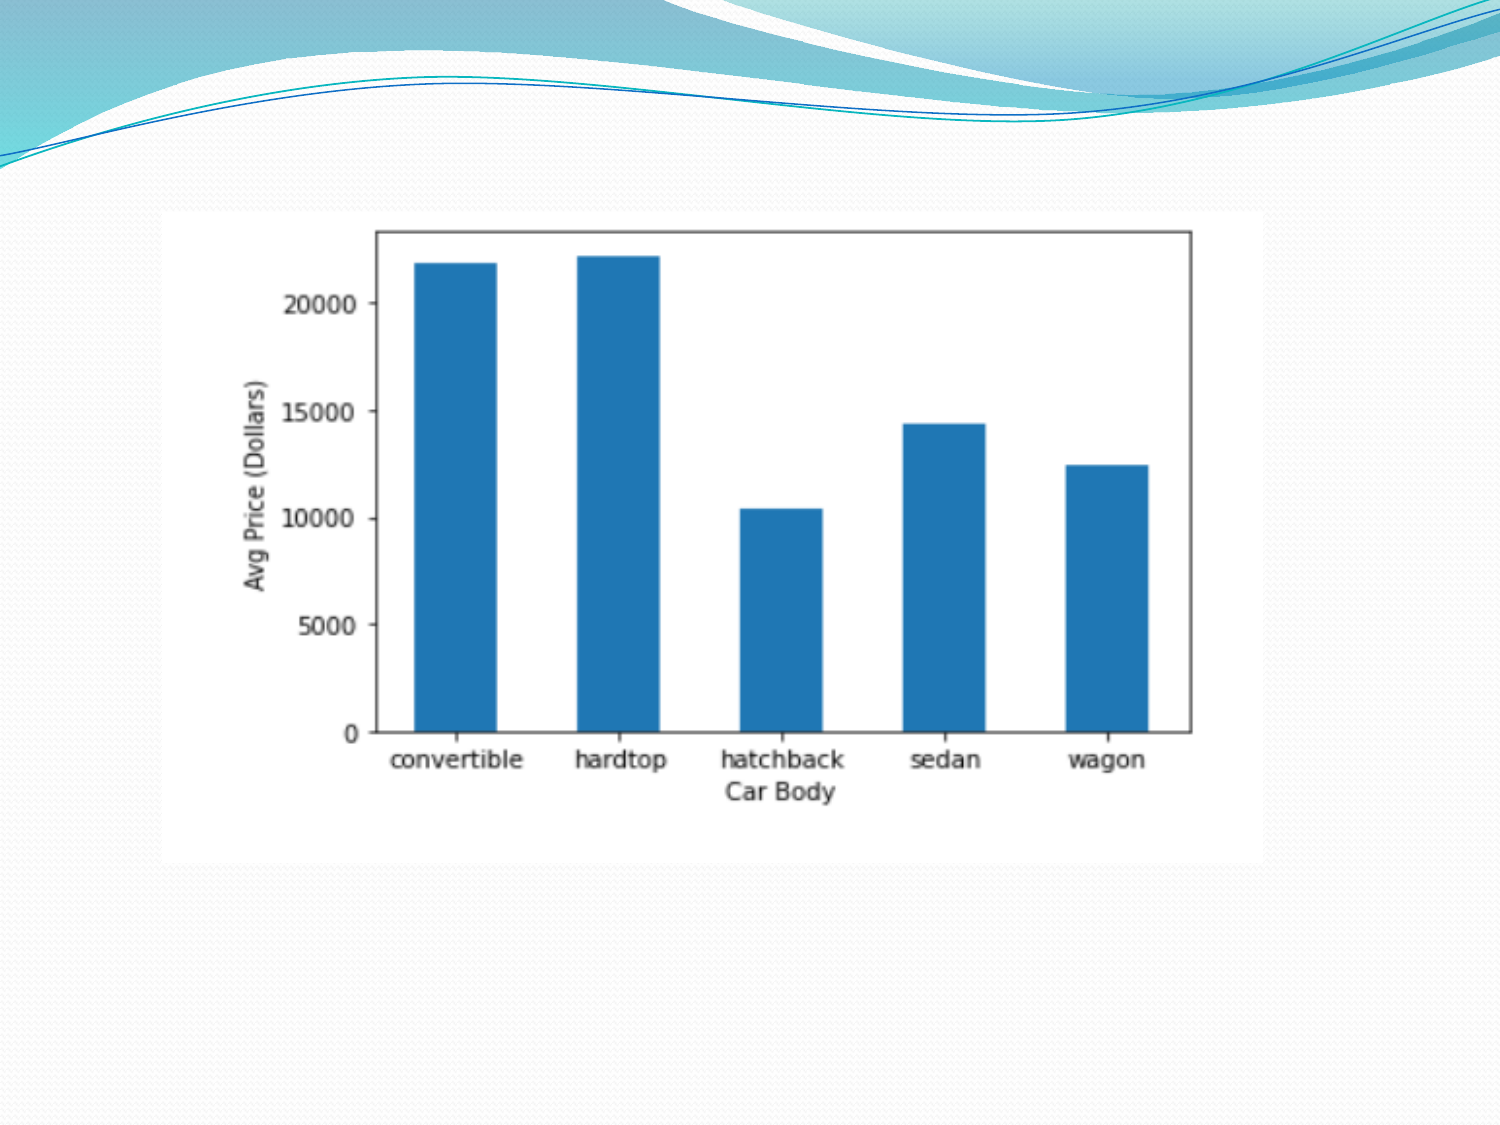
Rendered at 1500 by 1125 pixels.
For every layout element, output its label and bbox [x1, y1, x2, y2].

picture [162, 212, 1263, 863]
